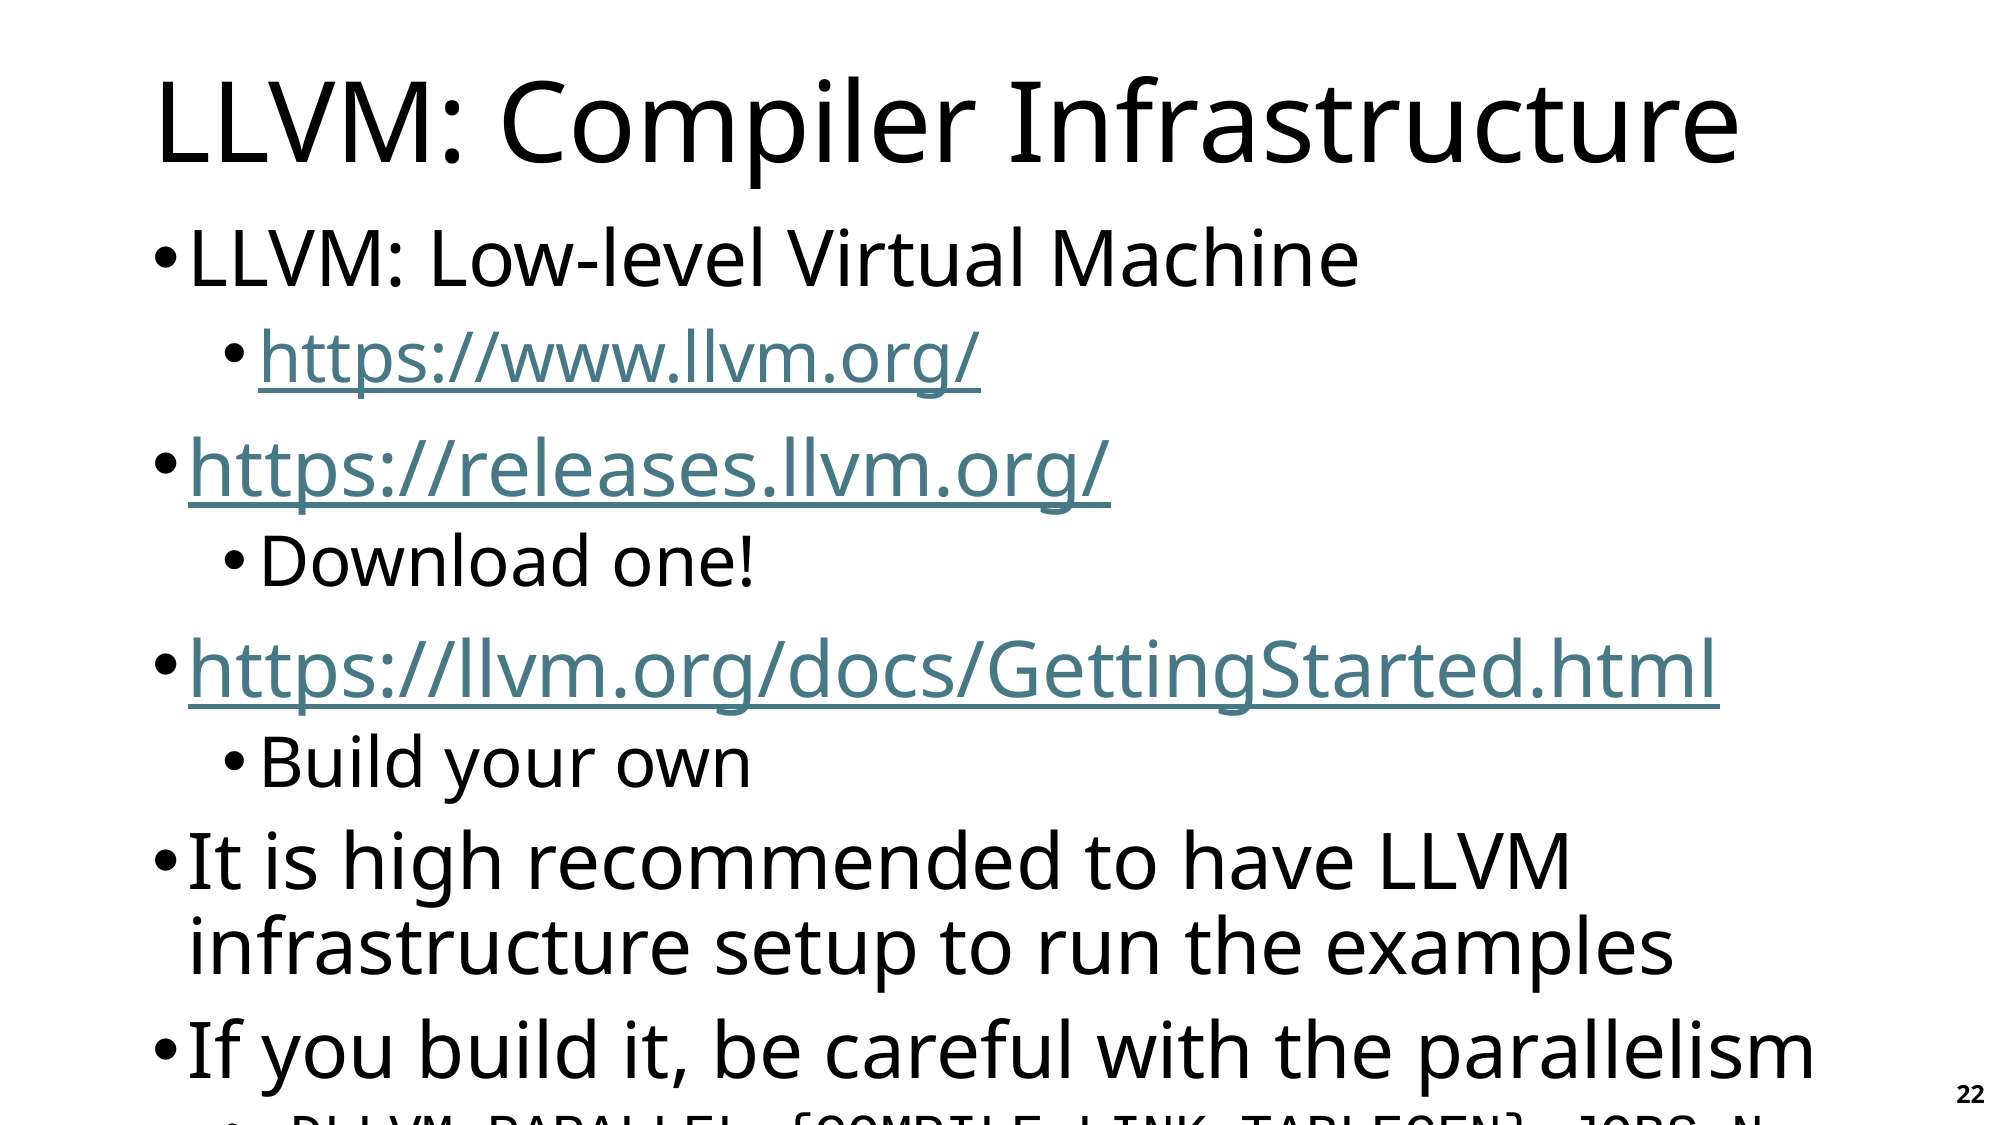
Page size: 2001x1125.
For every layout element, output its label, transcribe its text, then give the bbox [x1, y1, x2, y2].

list LLVM: Low-level Virtual Machine https://www.llvm.org/ https://releases.llvm.org/ Download one! https://llvm.org/docs/GettingStarted.html Build your own It is high recommended to have LLVM infrastructure setup to run the examples If you build it, be careful with the parallelism -DLLVM_PARALLEL_{COMPILE,LINK,TABLEGEN}_JOBS=N [137, 211, 1927, 1125]
title LLVM: Compiler Infrastructure [137, 17, 1863, 211]
slide_number 22 [1550, 1065, 2000, 1125]
